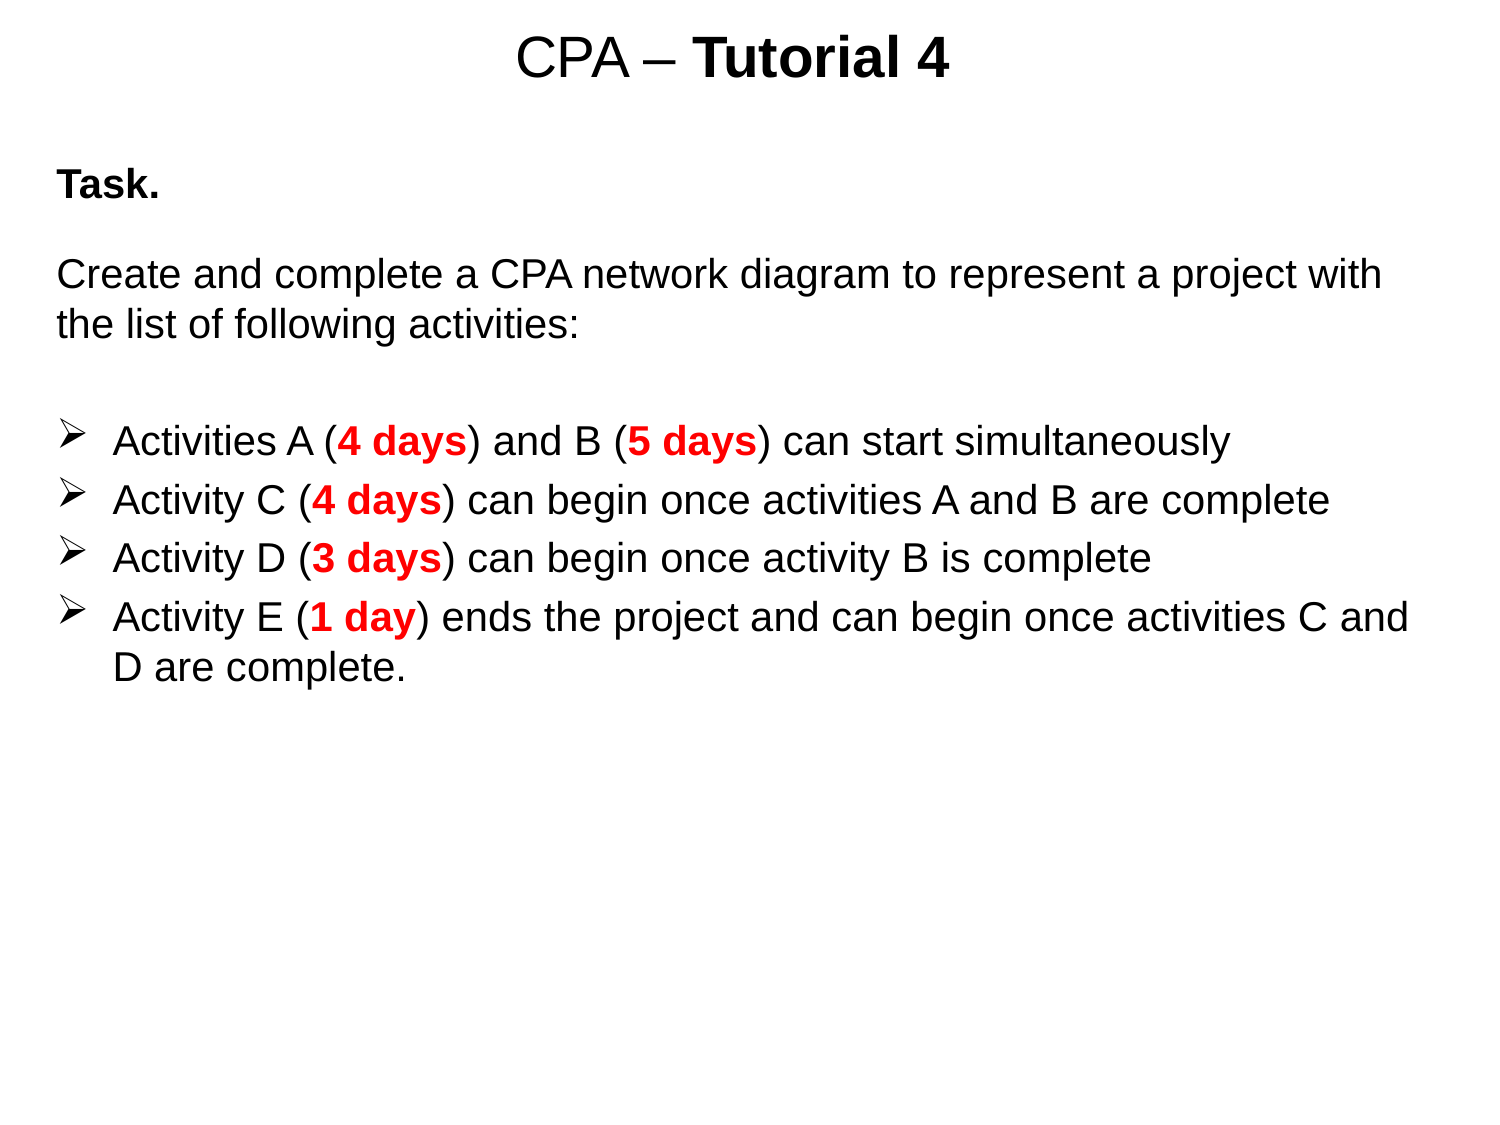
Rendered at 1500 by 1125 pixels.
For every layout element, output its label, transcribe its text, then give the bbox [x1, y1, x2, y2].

list Task. Create and complete a CPA network diagram to represent a project with the list of following activities: Activities A (4 days) and B (5 days) can start simultaneously Activity C (4 days) can begin once activities A and B are complete Activity D (3 days) can begin once activity B is complete Activity E (1 day) ends the project and can begin once activities C and D are complete. [41, 149, 1459, 988]
title CPA – Tutorial 4 [77, 7, 1388, 102]
